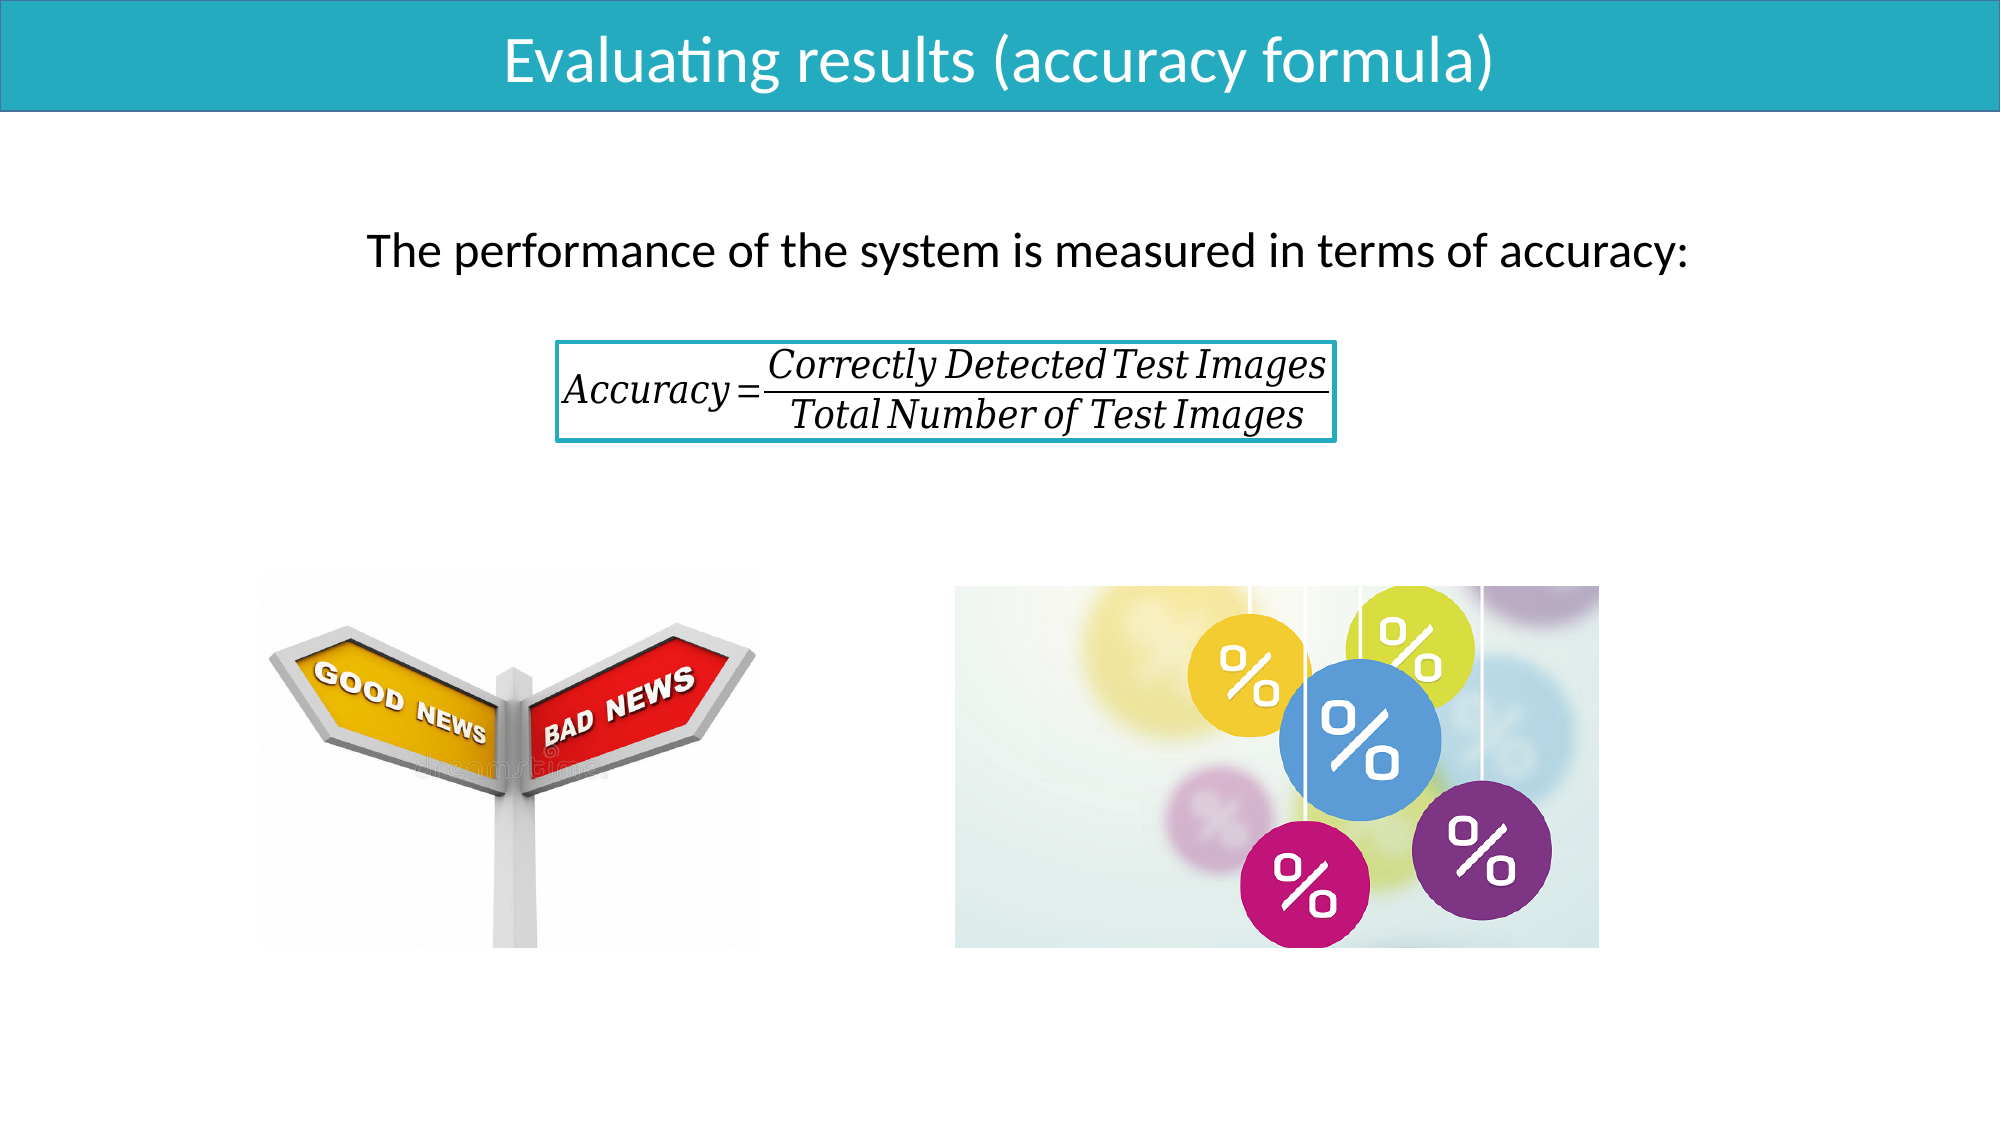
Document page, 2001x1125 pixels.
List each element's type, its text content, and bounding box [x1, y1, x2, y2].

text_box Evaluating results (accuracy formula) [0, 0, 2000, 112]
picture [261, 573, 761, 949]
picture [954, 586, 1599, 949]
text_box The performance of the system is measured in terms of accuracy: [327, 179, 1730, 285]
